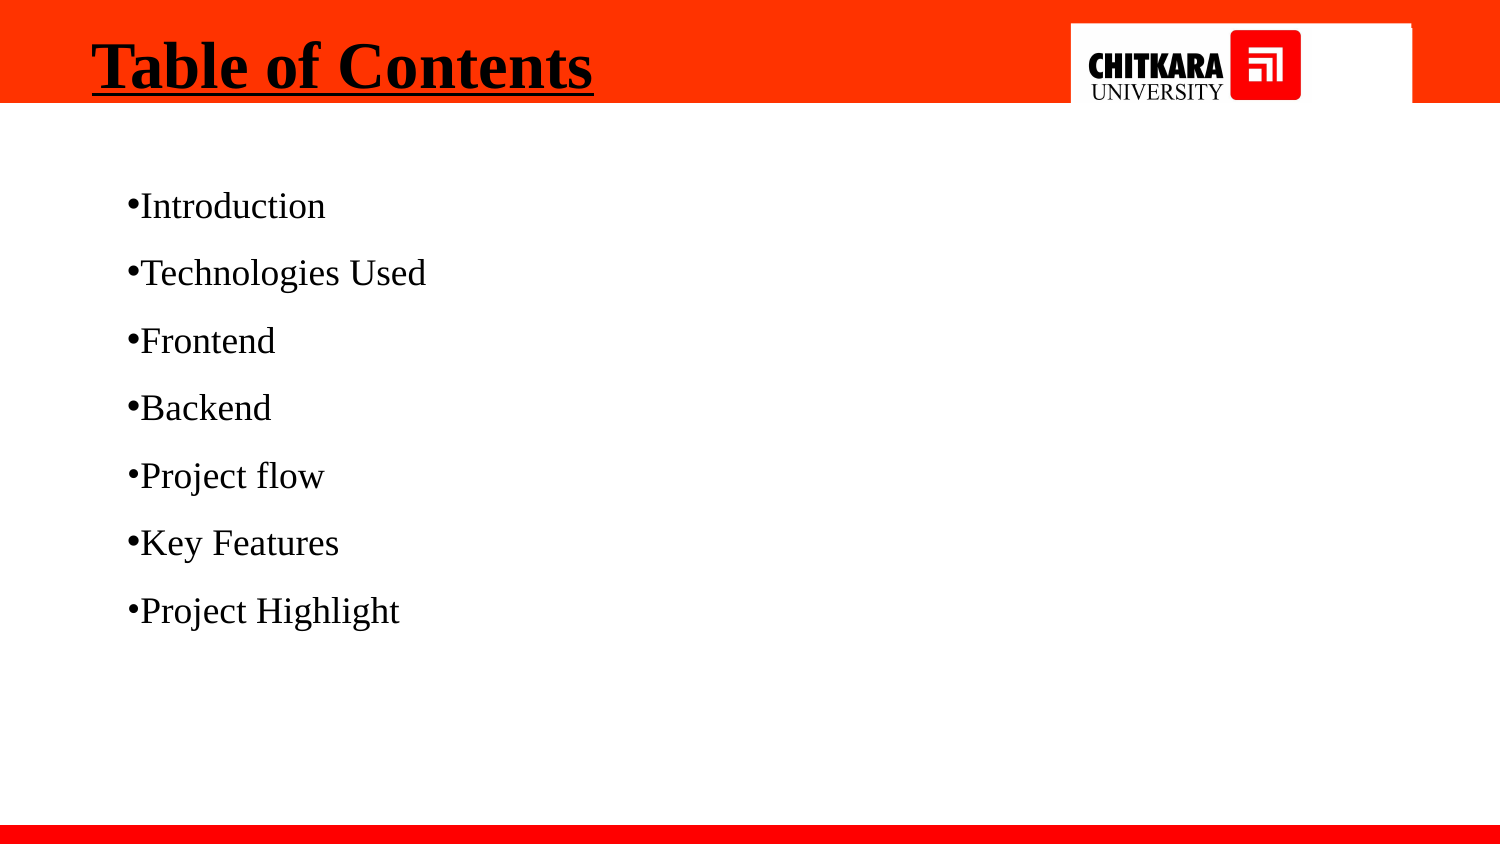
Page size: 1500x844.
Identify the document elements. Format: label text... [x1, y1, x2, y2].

text_box Table of Contents [76, 14, 963, 110]
picture [1074, 28, 1312, 103]
text_box Introduction Technologies Used Frontend Backend Project flow Key Features Project Highlight [112, 150, 1247, 759]
